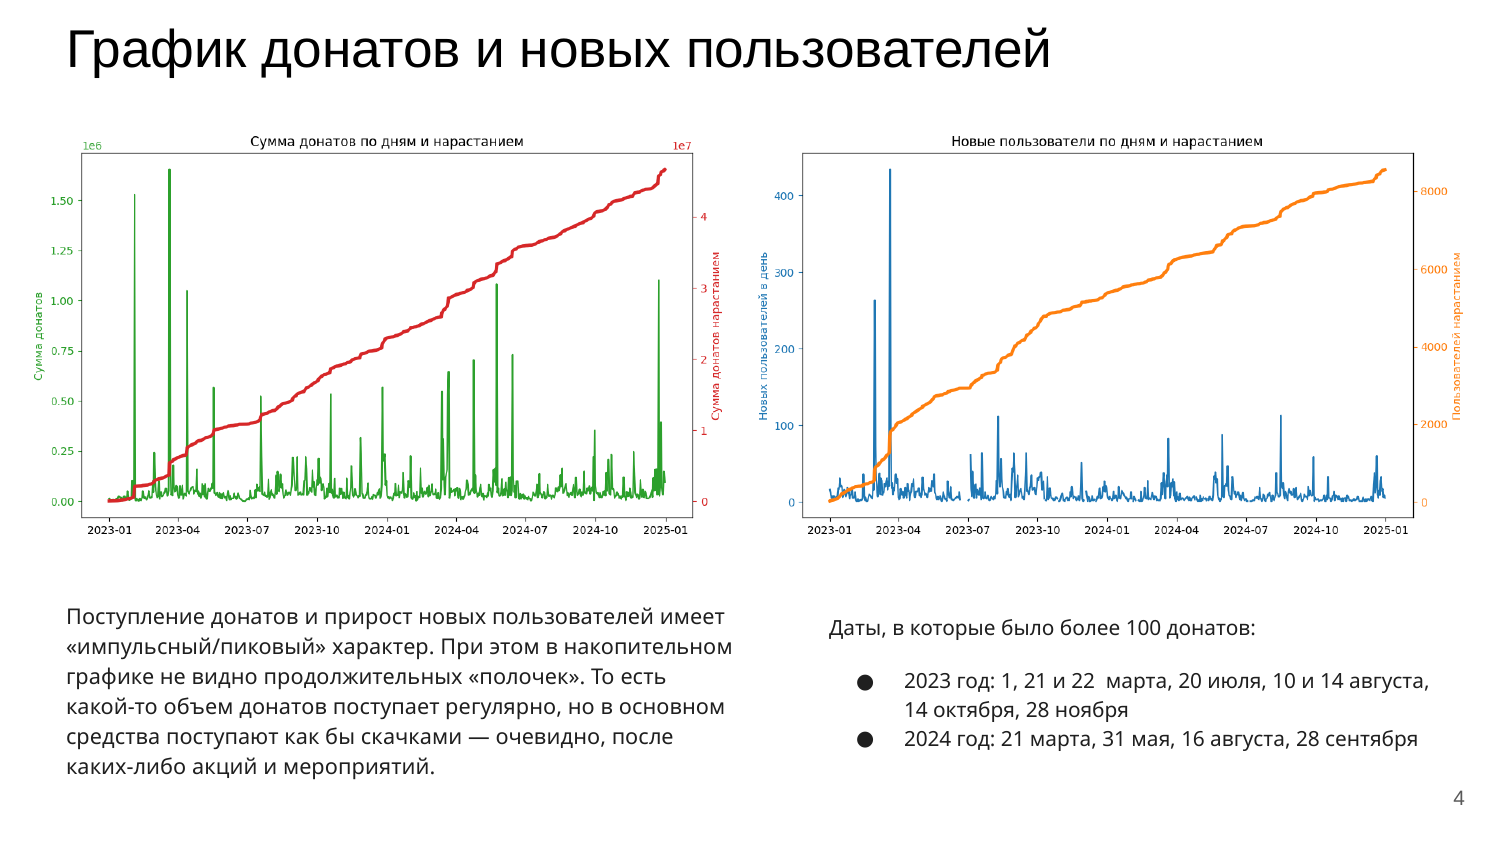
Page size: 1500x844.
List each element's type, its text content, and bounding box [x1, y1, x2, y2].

picture [749, 127, 1471, 544]
slide_number ‹#› [1389, 764, 1480, 830]
title График донатов и новых пользователей [51, 0, 1449, 94]
list Поступление донатов и прирост новых пользователей имеет «импульсный/пиковый» характер. При этом в накопительном графике не видно продолжительных «полочек». То есть какой-то объем донатов поступает регулярно, но в основном средства поступают как бы скачками — очевидно, после каких-либо акций и мероприятий. [51, 583, 750, 823]
text_box Даты, в которые было более 100 донатов: 2023 год: 1, 21 и 22 марта, 20 июля, 10 и 14 августа, 14 октября, 28 ноября 2024 год: 21 марта, 31 мая, 16 августа, 28 сентября [814, 595, 1471, 819]
picture [25, 127, 730, 544]
